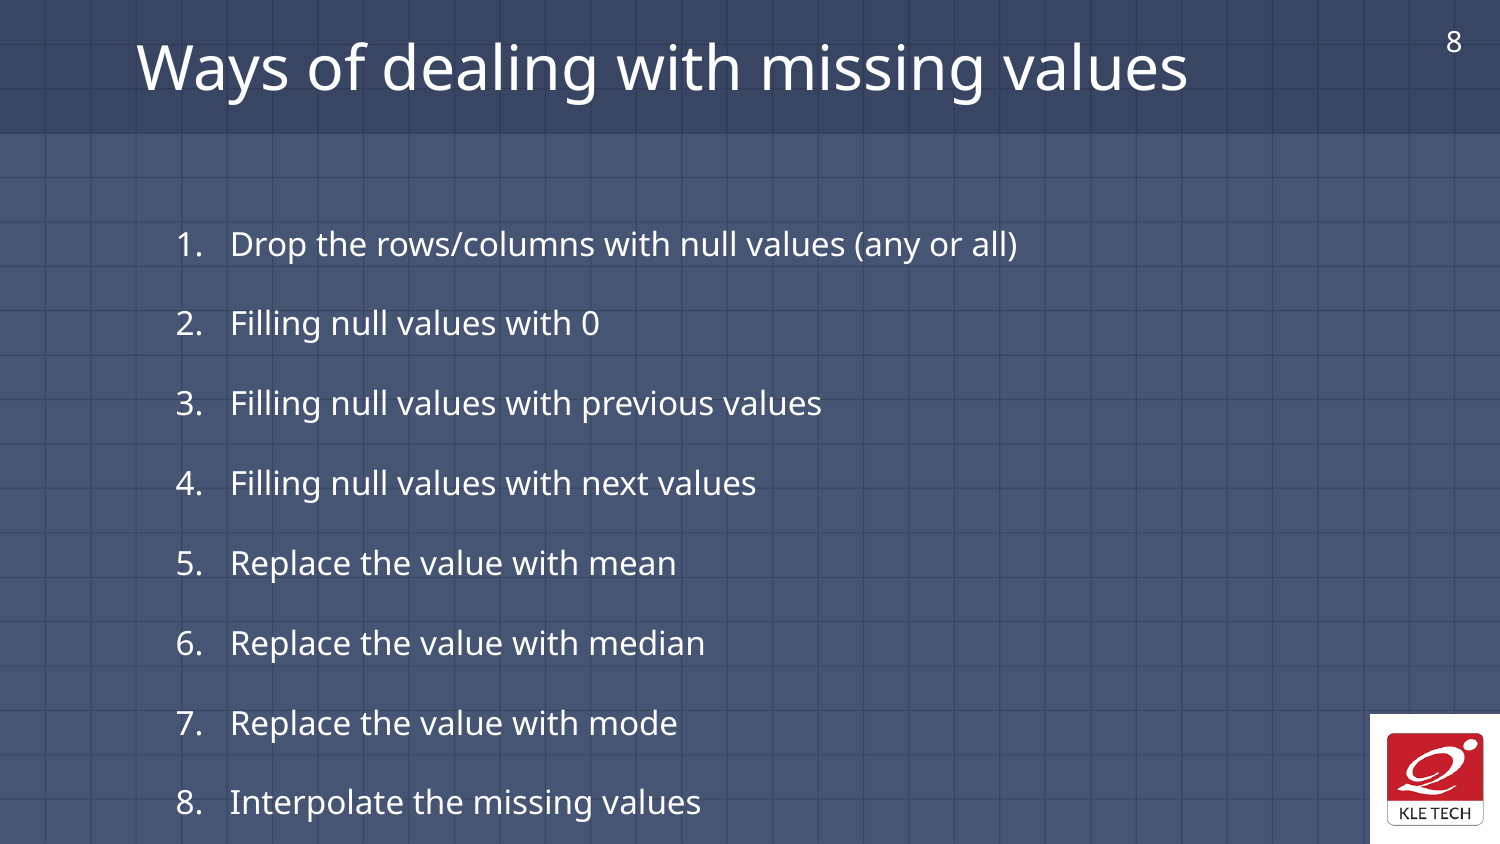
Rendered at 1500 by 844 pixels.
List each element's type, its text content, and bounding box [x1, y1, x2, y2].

text_box Drop the rows/columns with null values (any or all) Filling null values with 0 Filling null values with previous values Filling null values with next values Replace the value with mean Replace the value with median Replace the value with mode Interpolate the missing values [139, 167, 1366, 739]
picture [1370, 713, 1500, 844]
title Ways of dealing with missing values [121, 0, 1383, 118]
slide_number 8 [1408, 0, 1500, 88]
